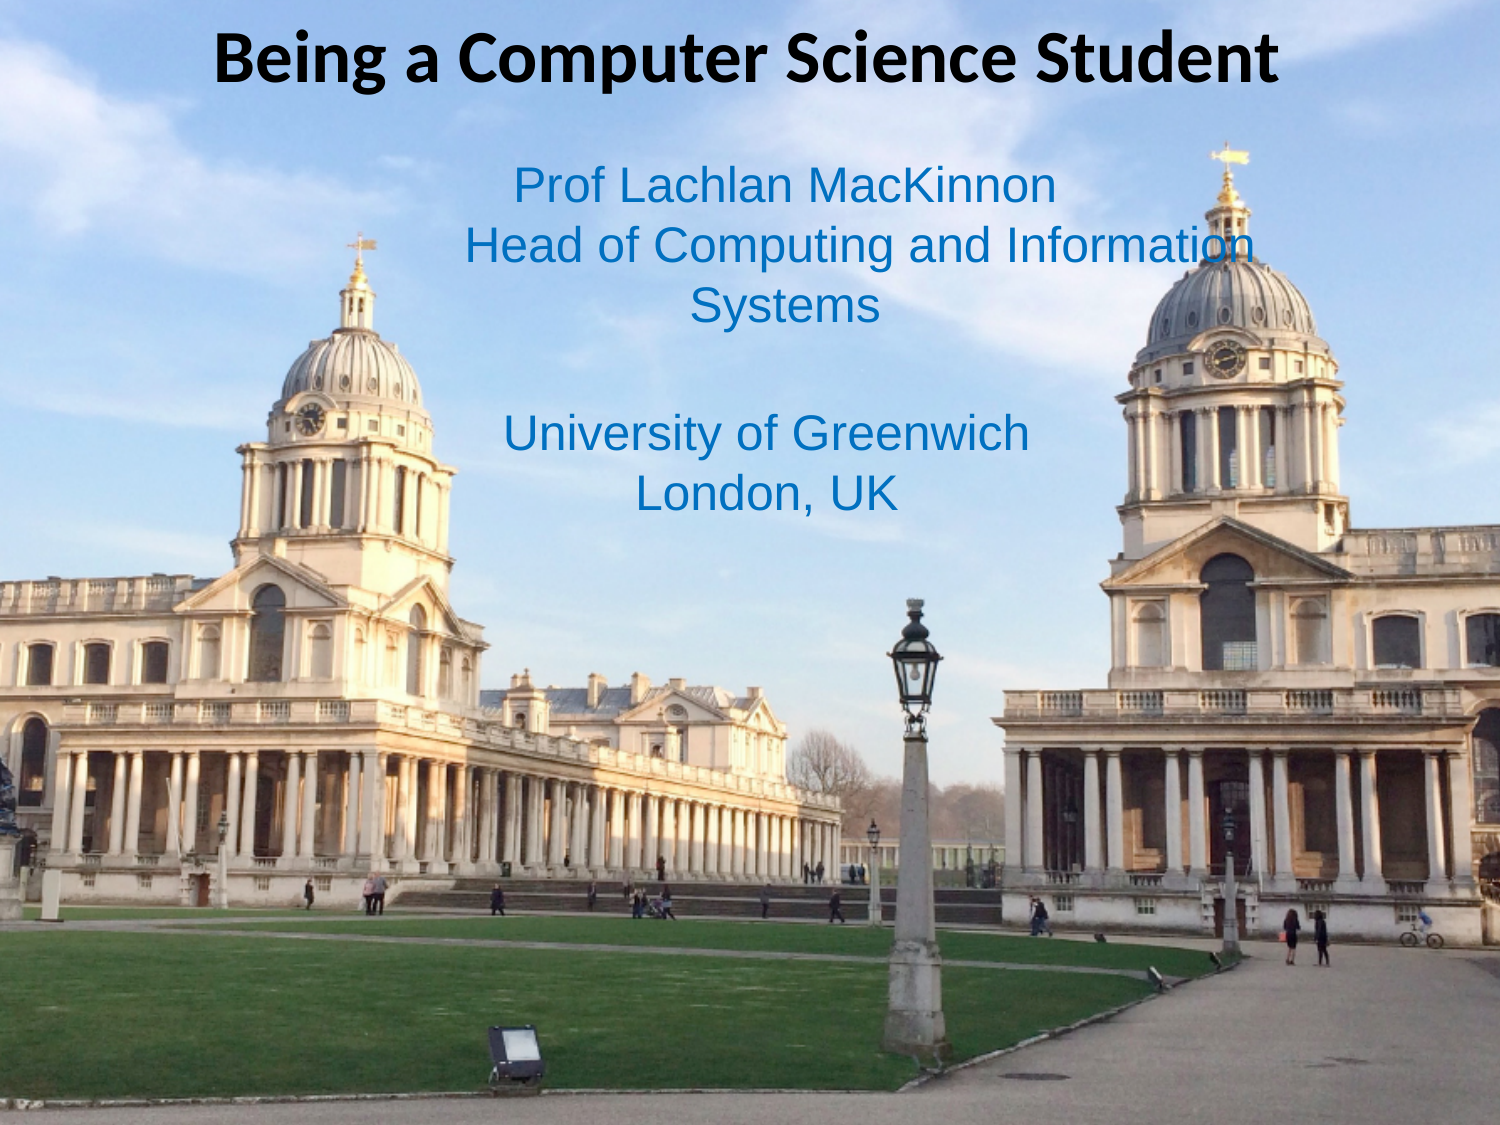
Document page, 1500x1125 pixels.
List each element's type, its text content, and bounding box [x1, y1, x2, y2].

text_box Prof Lachlan MacKinnon Head of Computing and Information Systems [295, 128, 1276, 376]
text_box Being a Computer Science Student [0, 0, 1500, 105]
picture [0, 105, 1500, 1125]
text_box University of Greenwich London, UK [288, 347, 1246, 663]
